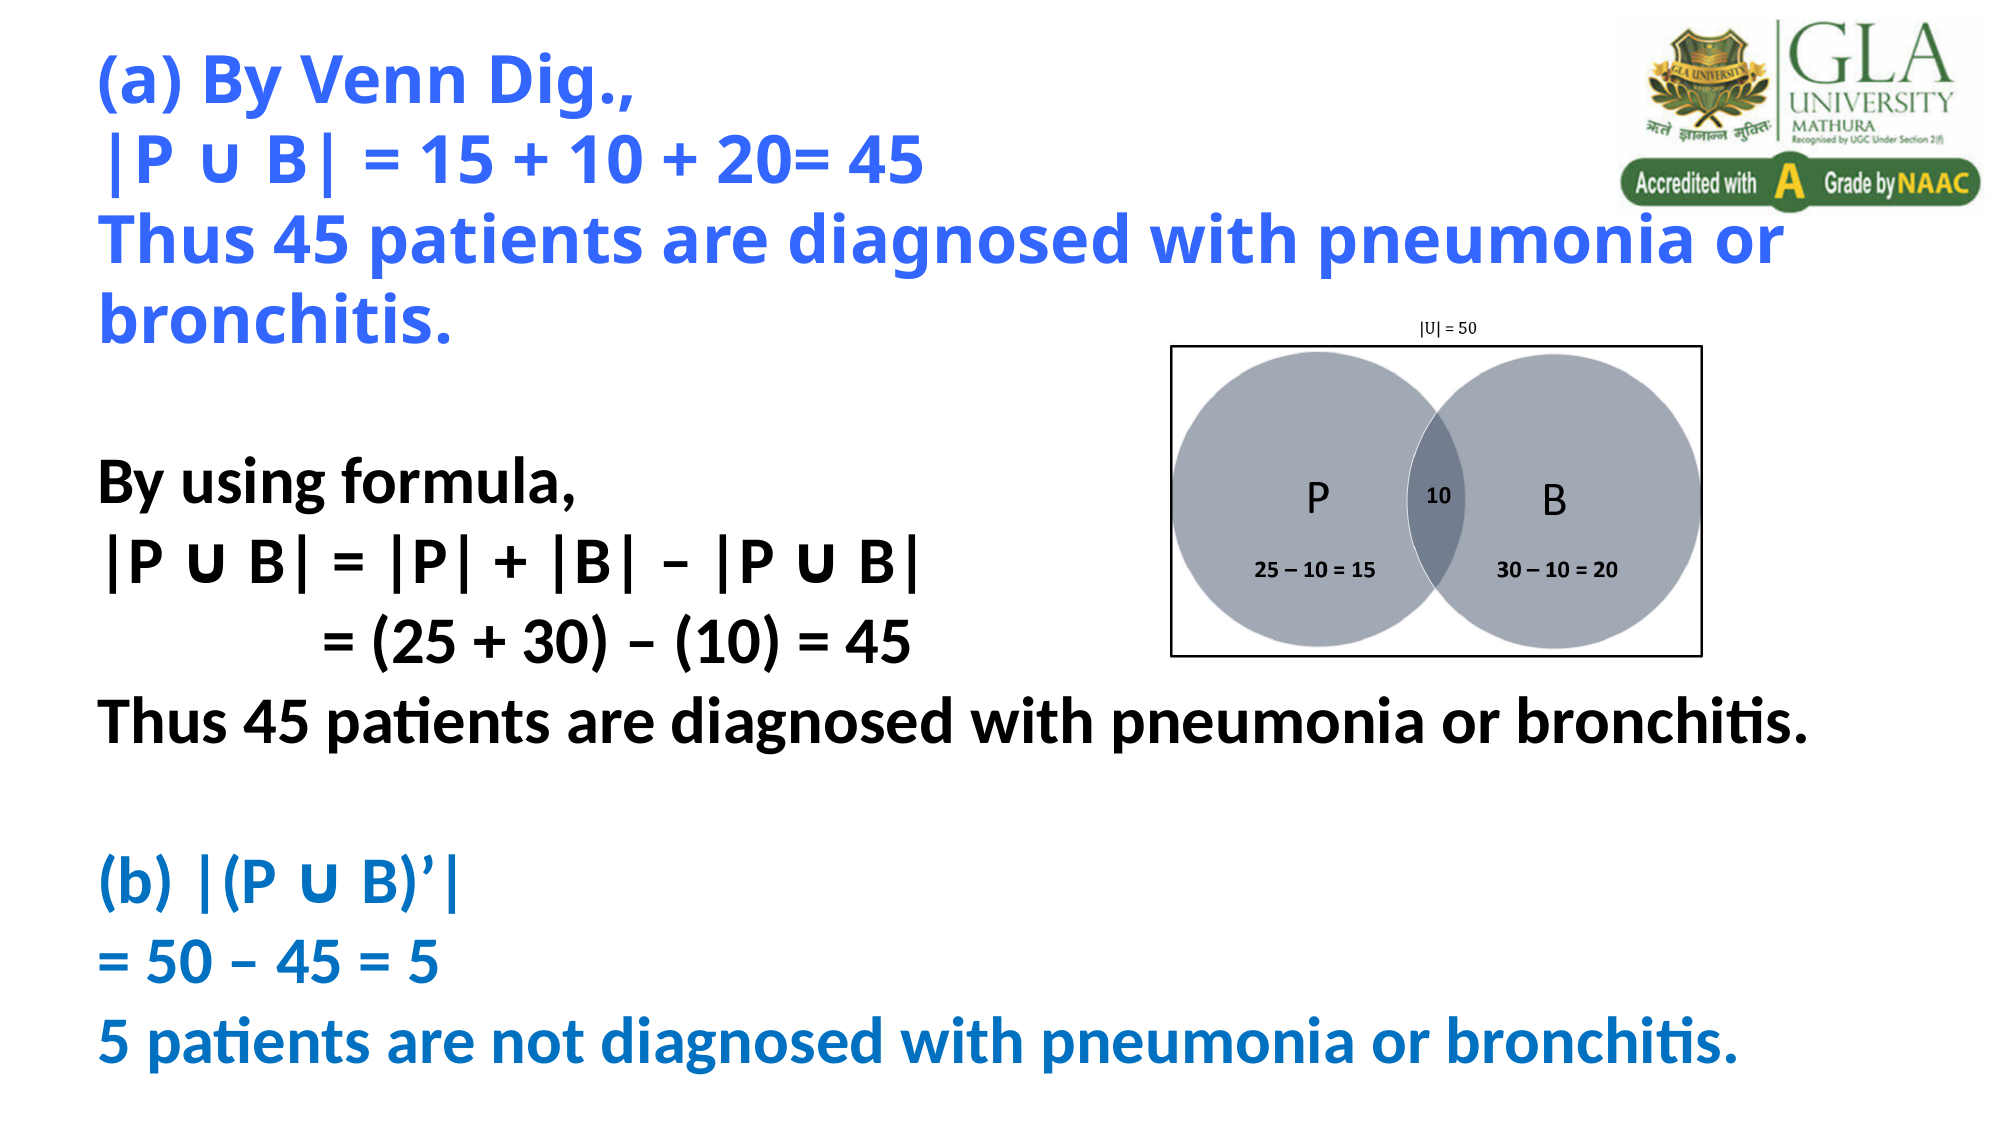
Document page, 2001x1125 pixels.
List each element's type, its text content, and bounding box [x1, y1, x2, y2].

text_box (a) By Venn Dig., |P ∪ B| = 15 + 10 + 20= 45 Thus 45 patients are diagnosed with pneumonia or bronchitis. By using formula, |P ∪ B| = |P| + |B| – |P ∪ B| = (25 + 30) – (10) = 45 Thus 45 patients are diagnosed with pneumonia or bronchitis. (b) |(P ∪ B)’| = 50 – 45 = 5 5 patients are not diagnosed with pneumonia or bronchitis. [82, 29, 1918, 1084]
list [1166, 313, 1709, 660]
picture [1614, 19, 1989, 217]
